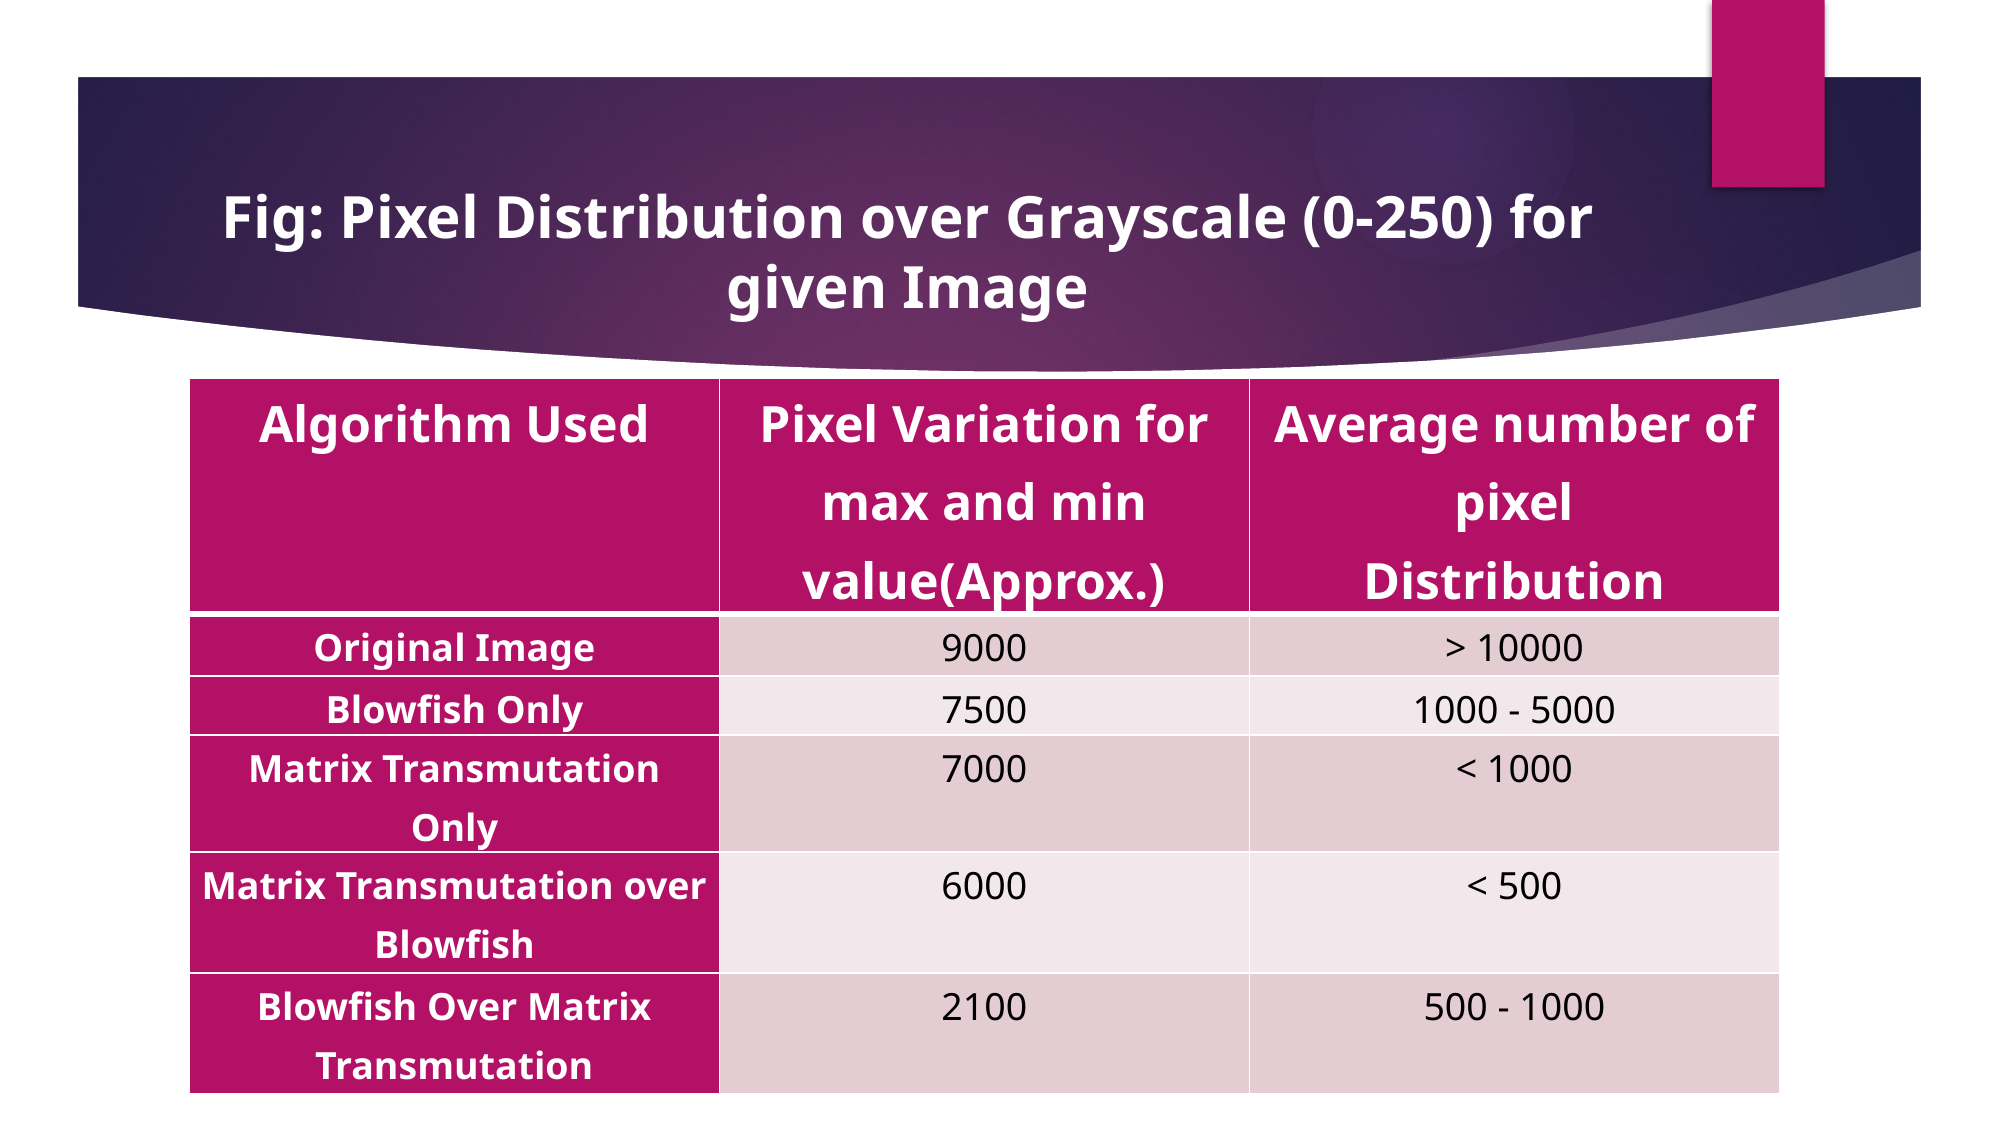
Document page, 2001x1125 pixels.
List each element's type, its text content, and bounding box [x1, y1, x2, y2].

table_cell 9000 [720, 617, 1249, 675]
table_cell Matrix Transmutation Only [190, 736, 719, 851]
table_cell > 10000 [1250, 617, 1779, 675]
table_header Algorithm Used [190, 379, 719, 611]
table_cell 7500 [720, 677, 1249, 734]
title Fig: Pixel Distribution over Grayscale (0-250) for given Image [189, 159, 1627, 341]
table_cell 500 - 1000 [1250, 974, 1779, 1093]
table_cell Original Image [190, 617, 719, 675]
table_cell < 500 [1250, 853, 1779, 972]
table_cell Blowfish Only [190, 677, 719, 734]
table_header Pixel Variation for max and min value(Approx.) [720, 379, 1249, 611]
table_cell 6000 [720, 853, 1249, 972]
table_cell Blowfish Over Matrix Transmutation [190, 974, 719, 1093]
table_cell 1000 - 5000 [1250, 677, 1779, 734]
table_header Average number of pixel Distribution [1250, 379, 1779, 611]
table_cell 2100 [720, 974, 1249, 1093]
table_cell Matrix Transmutation over Blowfish [190, 853, 719, 972]
table_cell < 1000 [1250, 736, 1779, 851]
table_cell 7000 [720, 736, 1249, 851]
